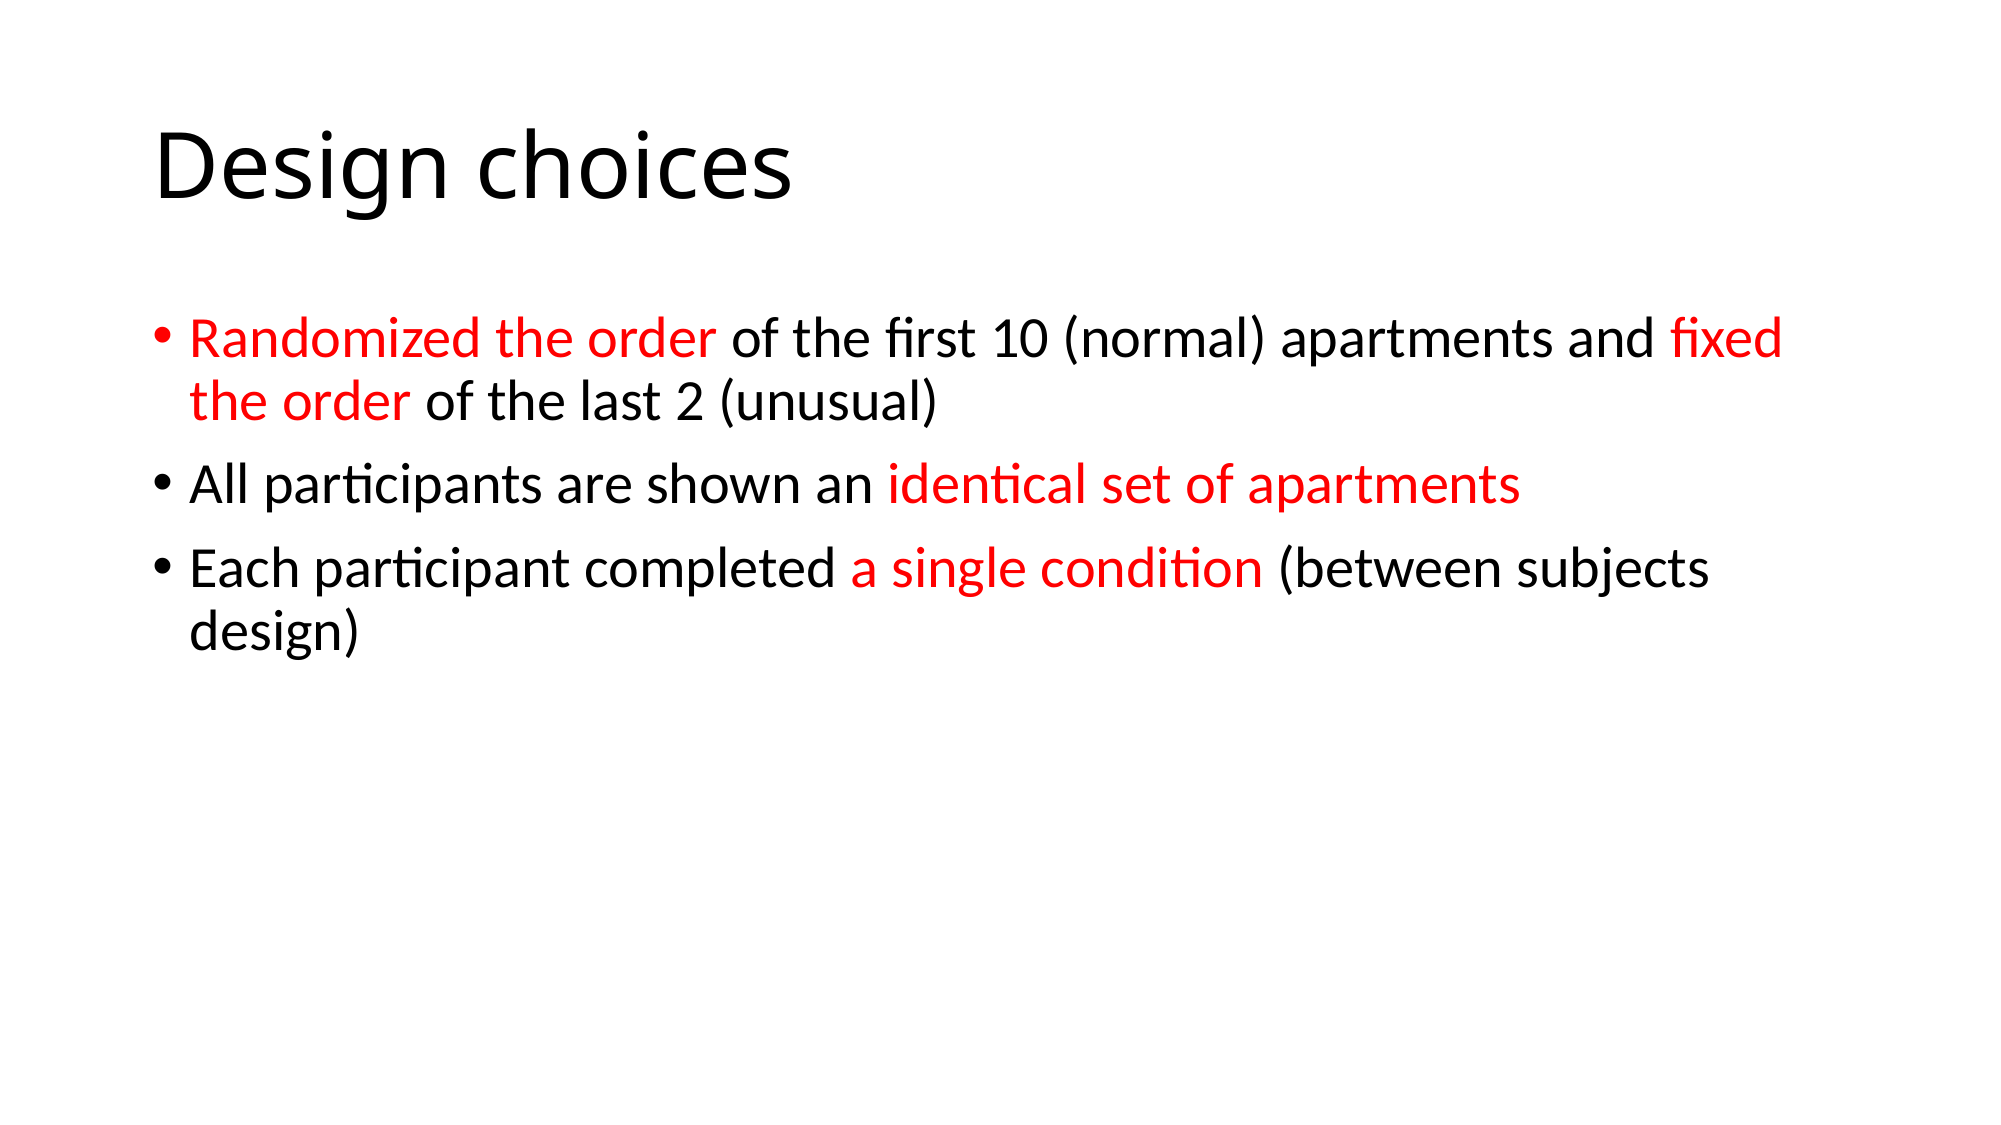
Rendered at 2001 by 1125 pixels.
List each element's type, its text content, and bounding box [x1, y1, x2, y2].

title Design choices [137, 59, 1863, 278]
list Randomized the order of the first 10 (normal) apartments and fixed the order of the last 2 (unusual) All participants are shown an identical set of apartments Each participant completed a single condition (between subjects design) [137, 299, 1863, 1014]
